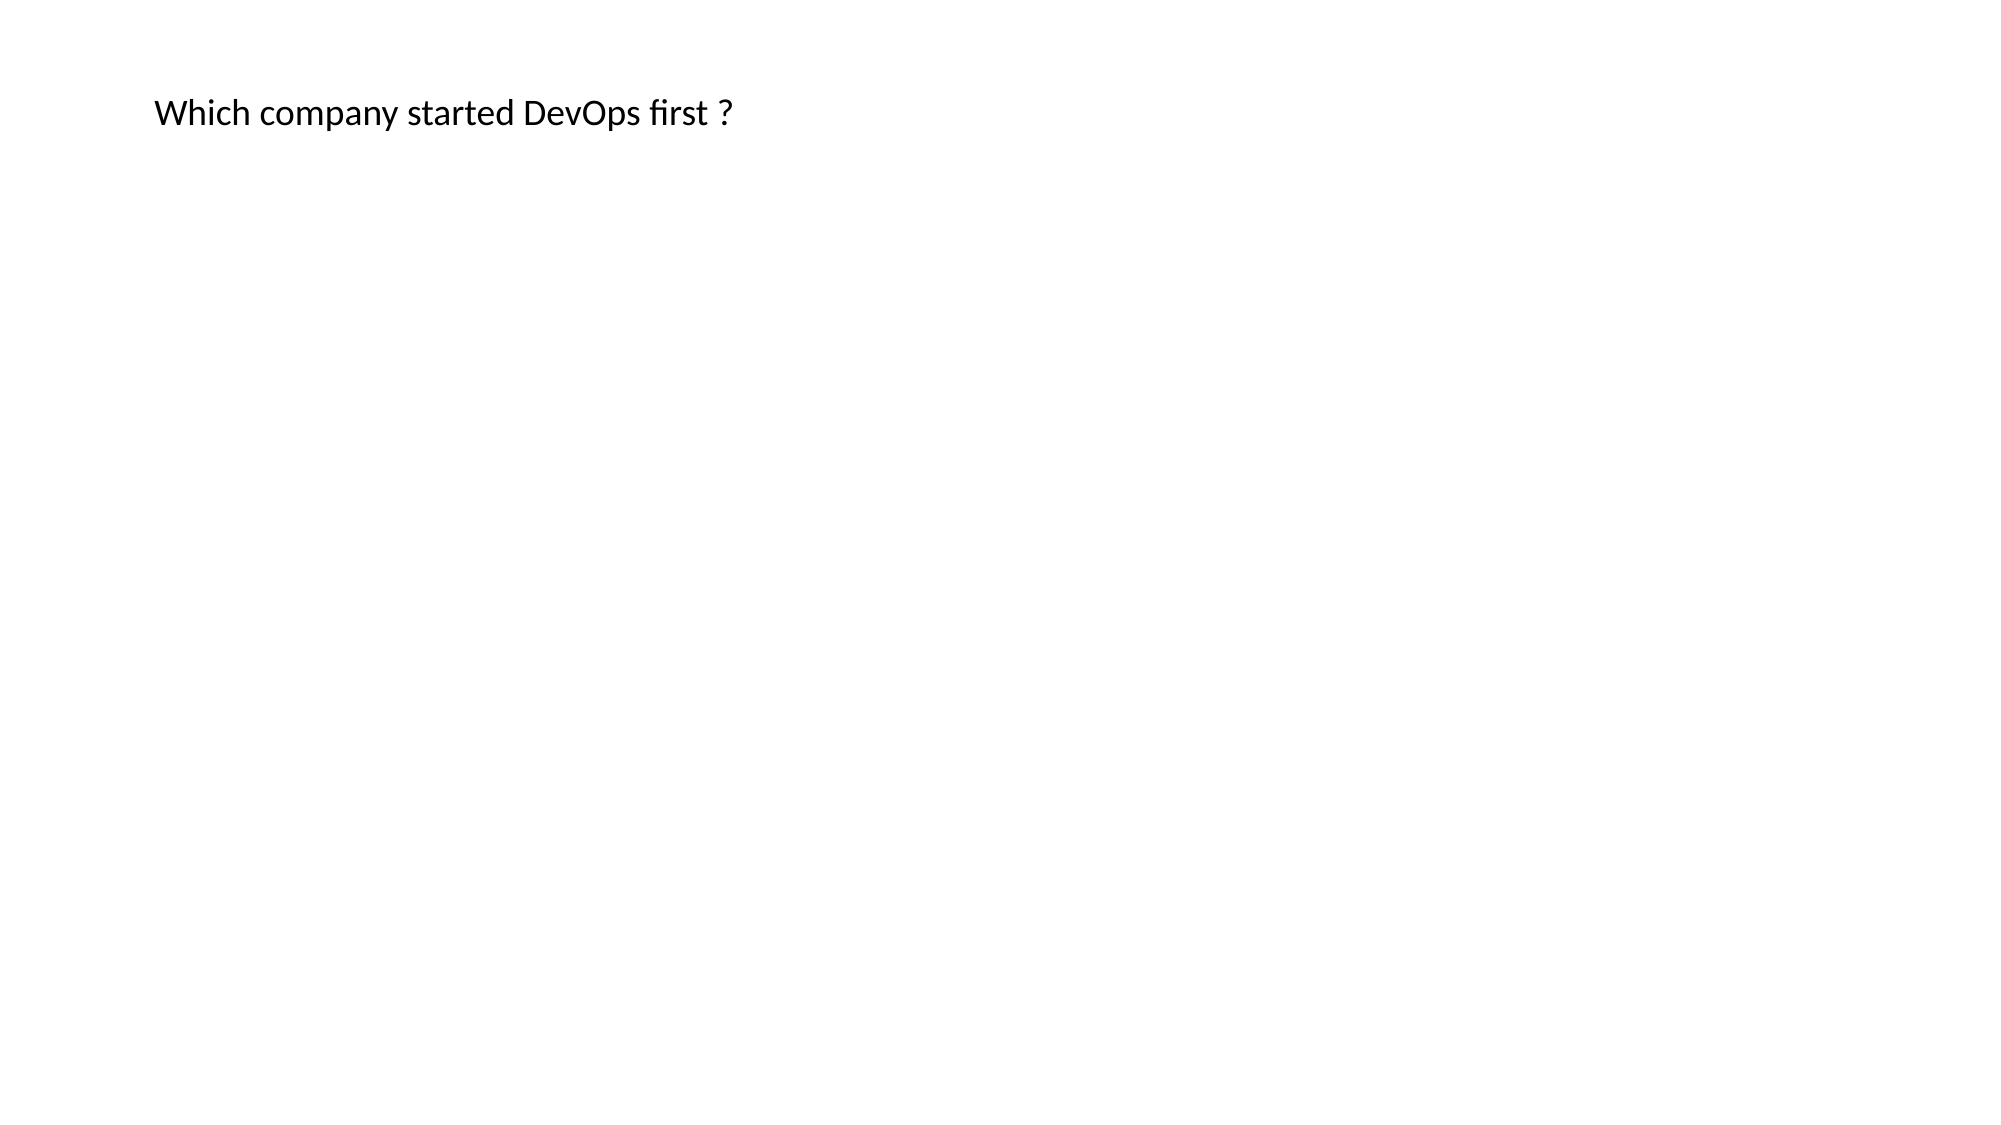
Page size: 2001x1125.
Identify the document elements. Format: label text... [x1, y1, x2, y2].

text_box Which company started DevOps first ? [139, 80, 750, 141]
